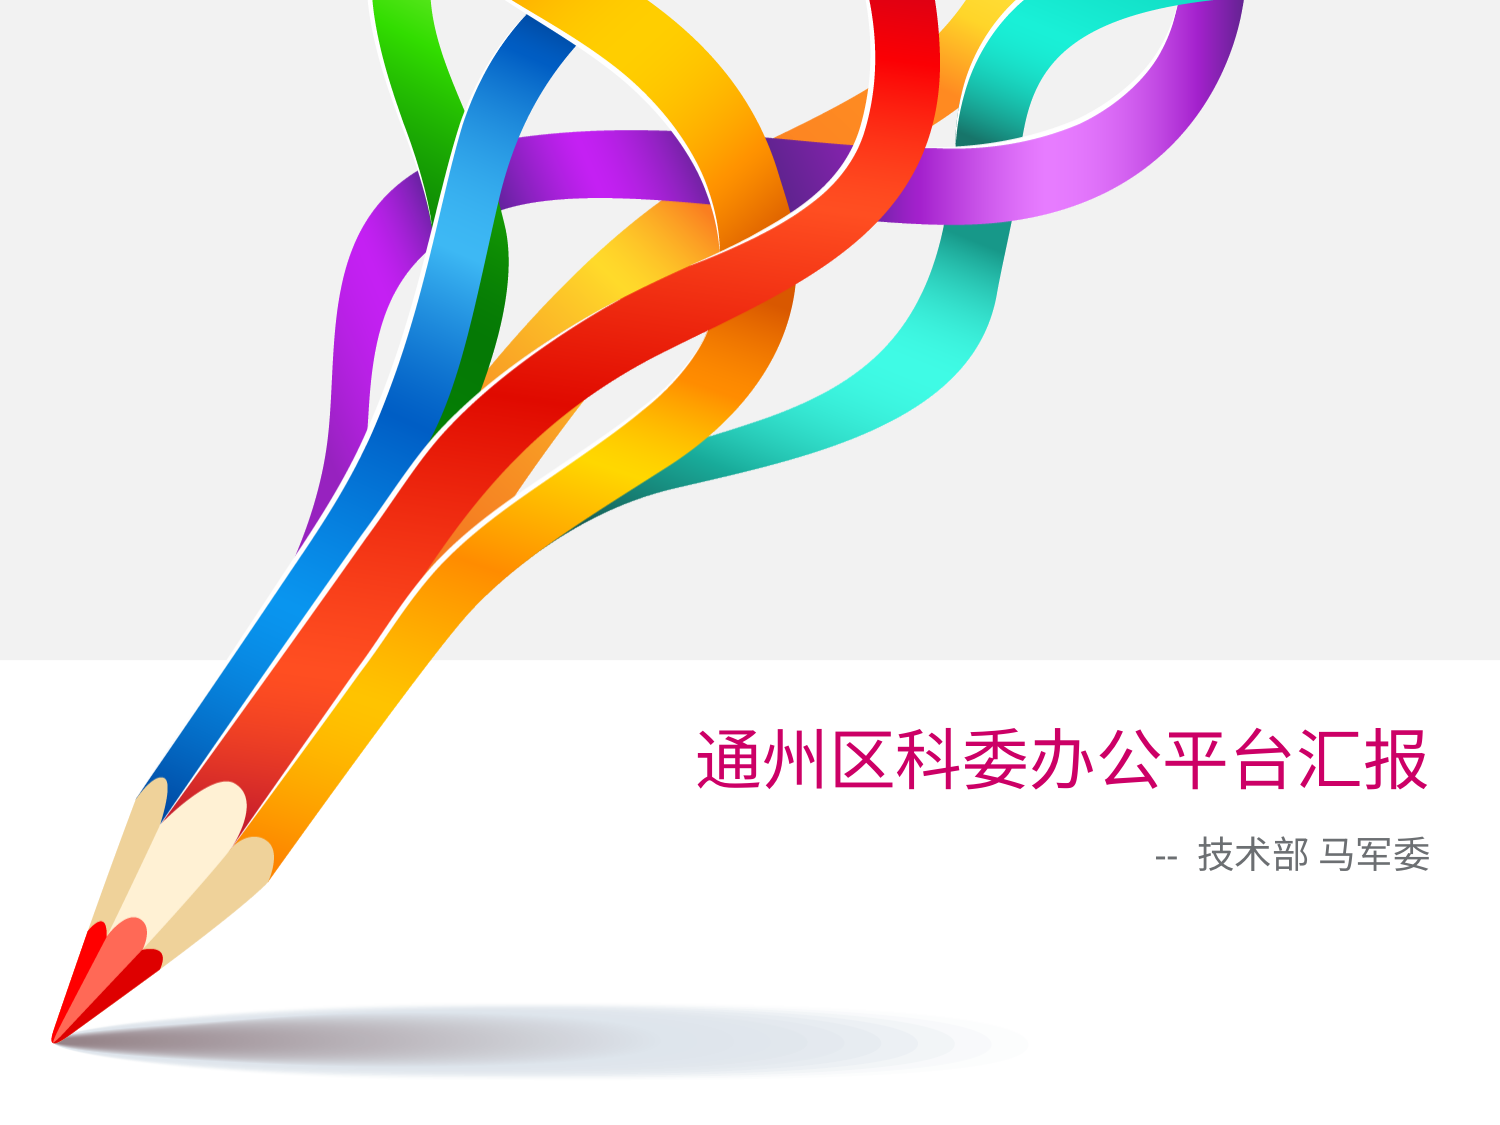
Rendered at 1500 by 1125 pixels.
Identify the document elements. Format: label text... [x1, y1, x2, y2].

picture [0, 0, 1396, 1122]
title 通州区科委办公平台汇报 [434, 705, 1446, 807]
subtitle -- 技术部 马军委 [436, 818, 1447, 902]
